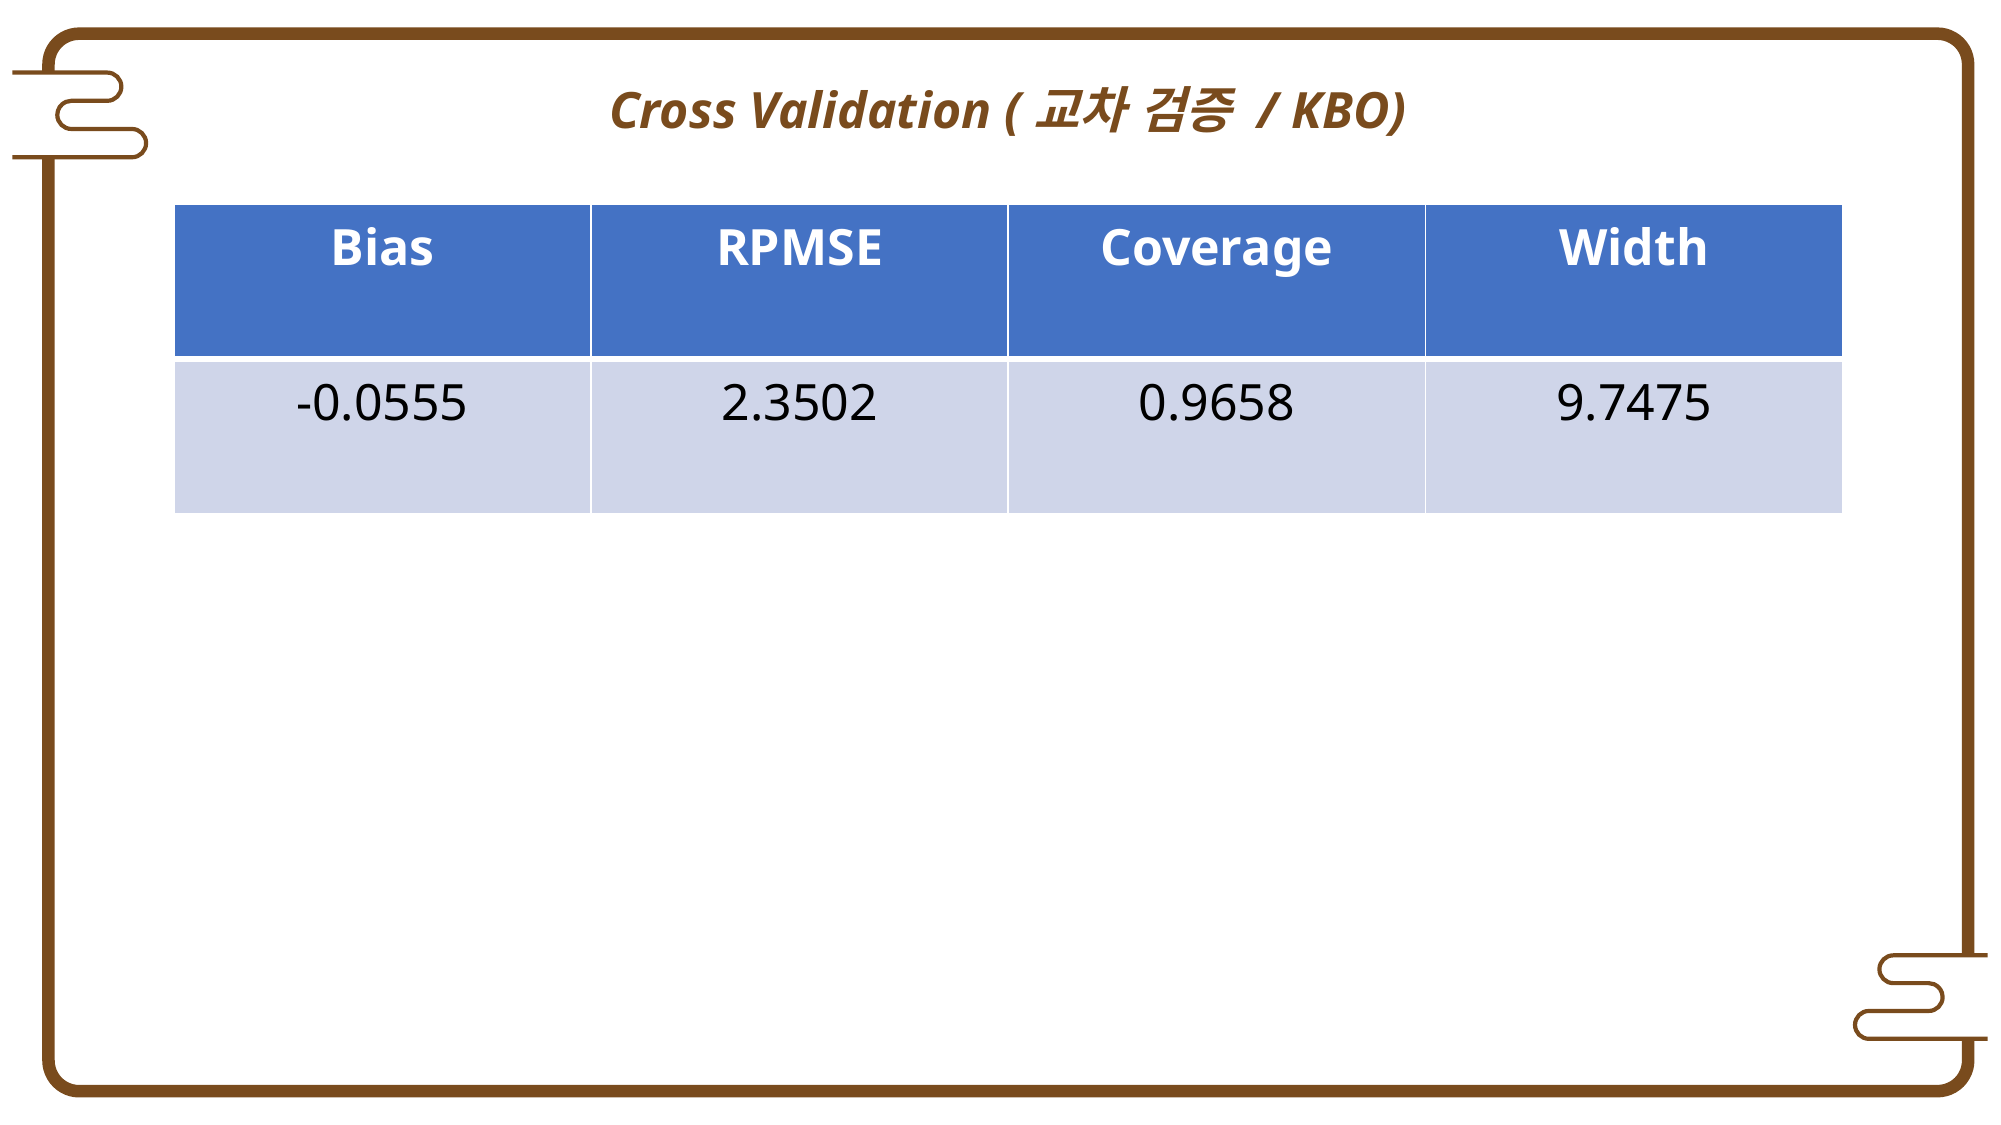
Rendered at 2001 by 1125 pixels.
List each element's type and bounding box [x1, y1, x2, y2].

text_box [0, 0, 2000, 1125]
